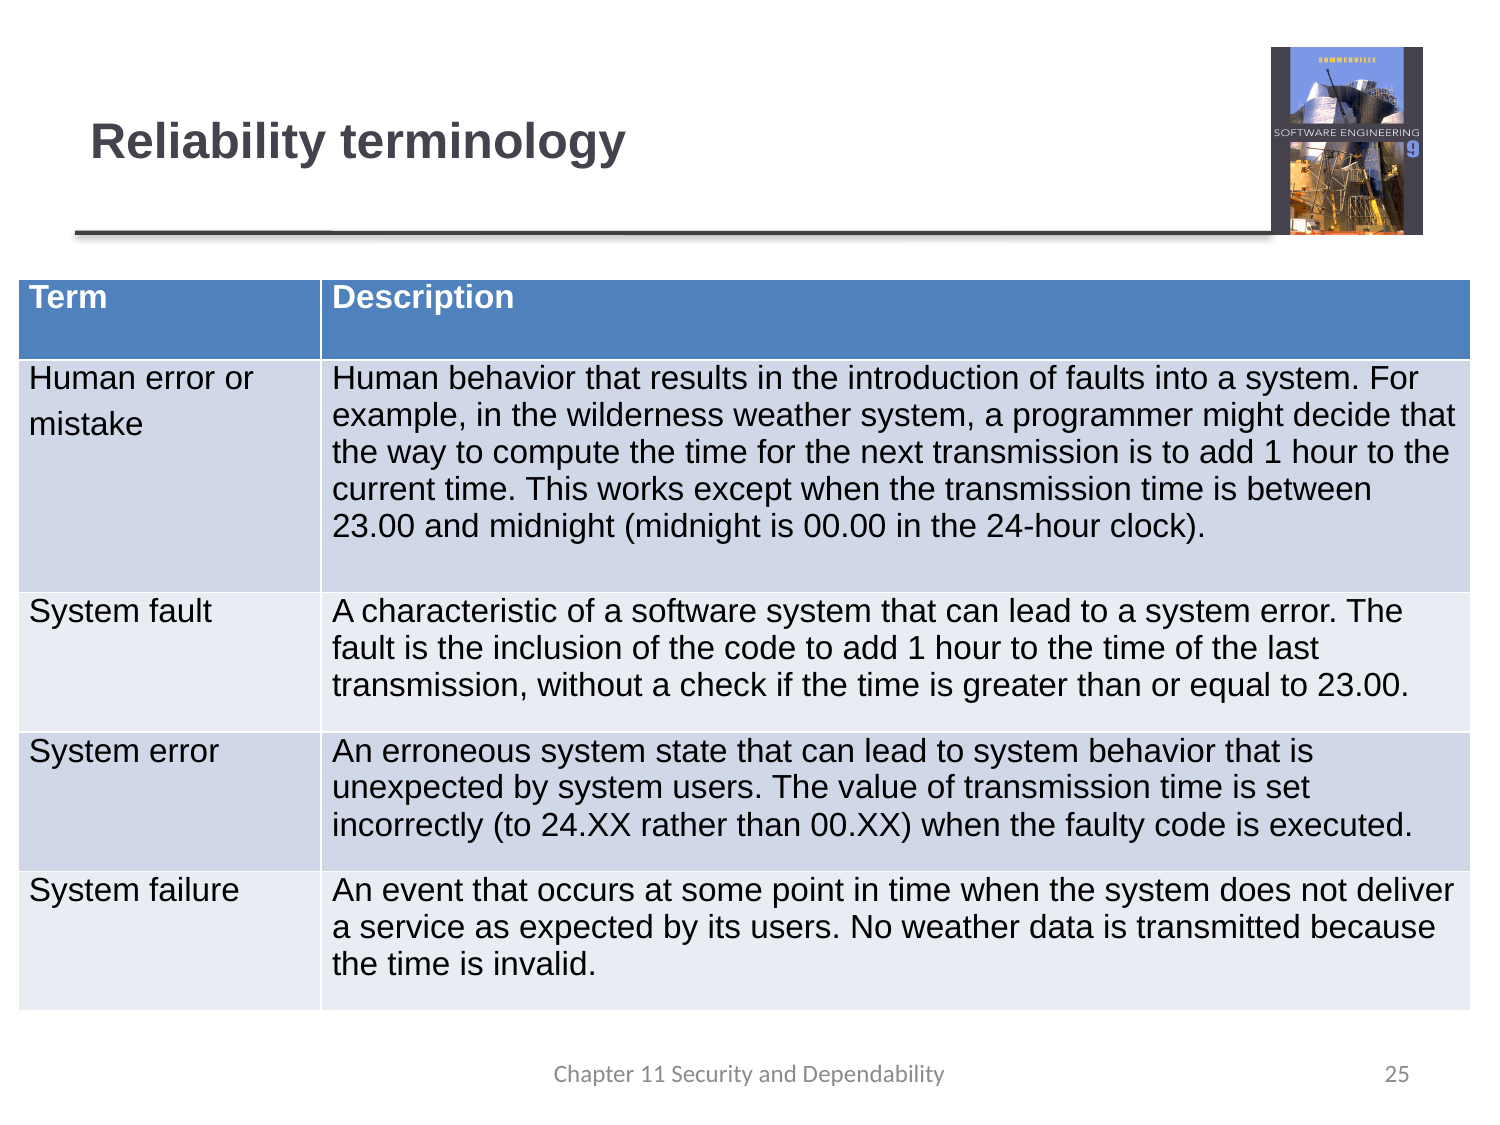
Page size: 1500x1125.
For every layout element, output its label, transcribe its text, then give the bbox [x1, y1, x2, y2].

table_cell System fault [19, 593, 320, 731]
table_cell A characteristic of a software system that can lead to a system error. The fault is the inclusion of the code to add 1 hour to the time of the last transmission, without a check if the time is greater than or equal to 23.00. [322, 593, 1470, 731]
table_header Term [19, 280, 320, 359]
slide_number 25 [1074, 1042, 1425, 1103]
table_cell Human behavior that results in the introduction of faults into a system. For example, in the wilderness weather system, a programmer might decide that the way to compute the time for the next transmission is to add 1 hour to the current time. This works except when the transmission time is between 23.00 and midnight (midnight is 00.00 in the 24-hour clock). [322, 361, 1470, 592]
picture [1272, 47, 1423, 235]
table_cell Human error or mistake [19, 361, 320, 592]
footer Chapter 11 Security and Dependability [512, 1042, 988, 1103]
table_cell System failure [19, 872, 320, 1010]
table_cell System error [19, 733, 320, 871]
table_cell An erroneous system state that can lead to system behavior that is unexpected by system users. The value of transmission time is set incorrectly (to 24.XX rather than 00.XX) when the faulty code is executed. [322, 733, 1470, 871]
table_header Description [322, 280, 1470, 359]
title Reliability terminology [74, 44, 1272, 233]
table_cell An event that occurs at some point in time when the system does not deliver a service as expected by its users. No weather data is transmitted because the time is invalid. [322, 872, 1470, 1010]
